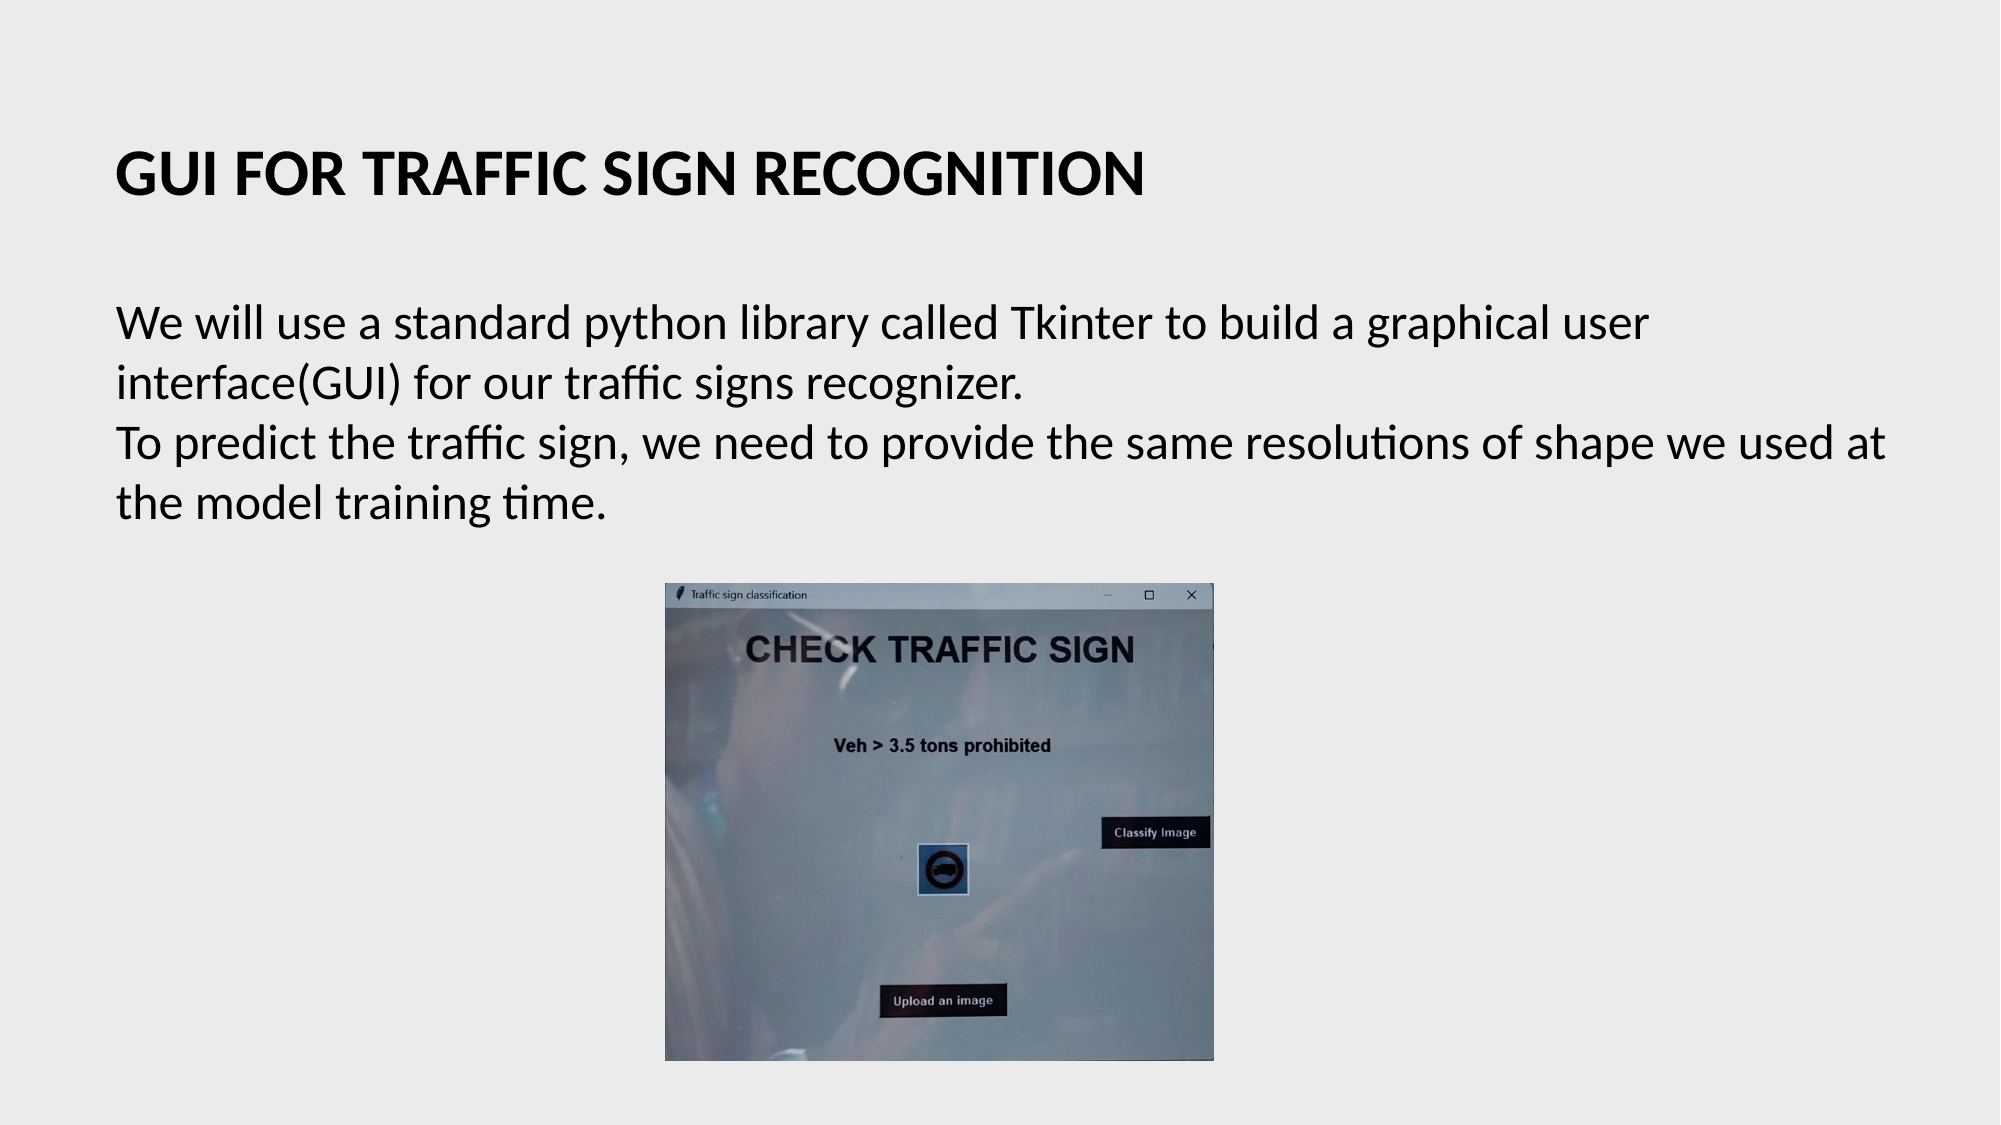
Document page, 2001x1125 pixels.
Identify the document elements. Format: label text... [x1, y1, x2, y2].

picture [665, 583, 1214, 1061]
text_box GUI FOR TRAFFIC SIGN RECOGNITION We will use a standard python library called Tkinter to build a graphical user interface(GUI) for our traffic signs recognizer. To predict the traffic sign, we need to provide the same resolutions of shape we used at the model training time. [101, 121, 1938, 537]
